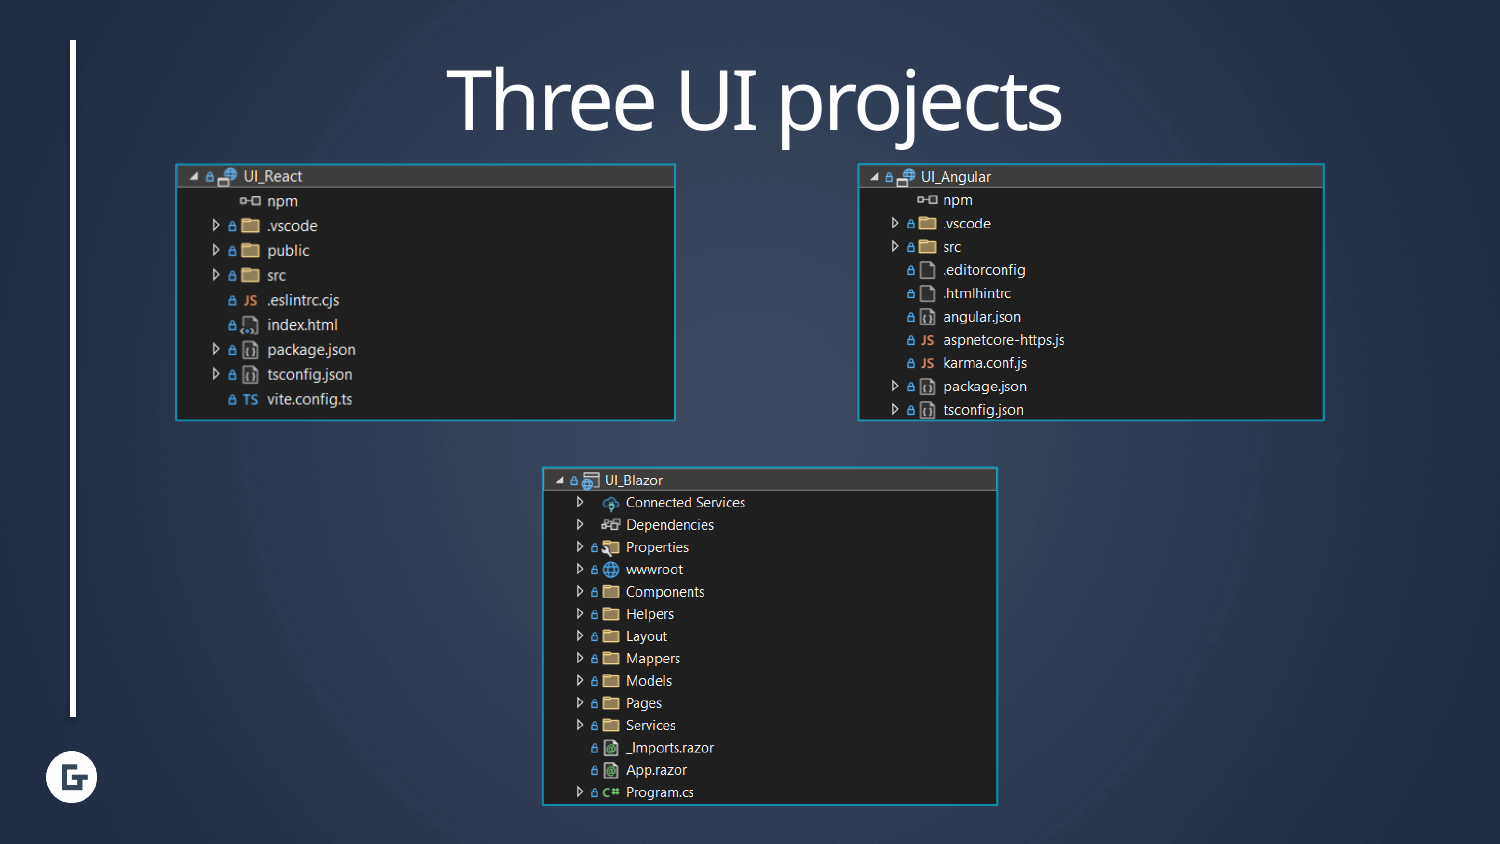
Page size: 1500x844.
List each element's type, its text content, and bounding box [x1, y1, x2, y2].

picture [0, 0, 1500, 844]
list Three UI projects [88, 39, 1425, 166]
